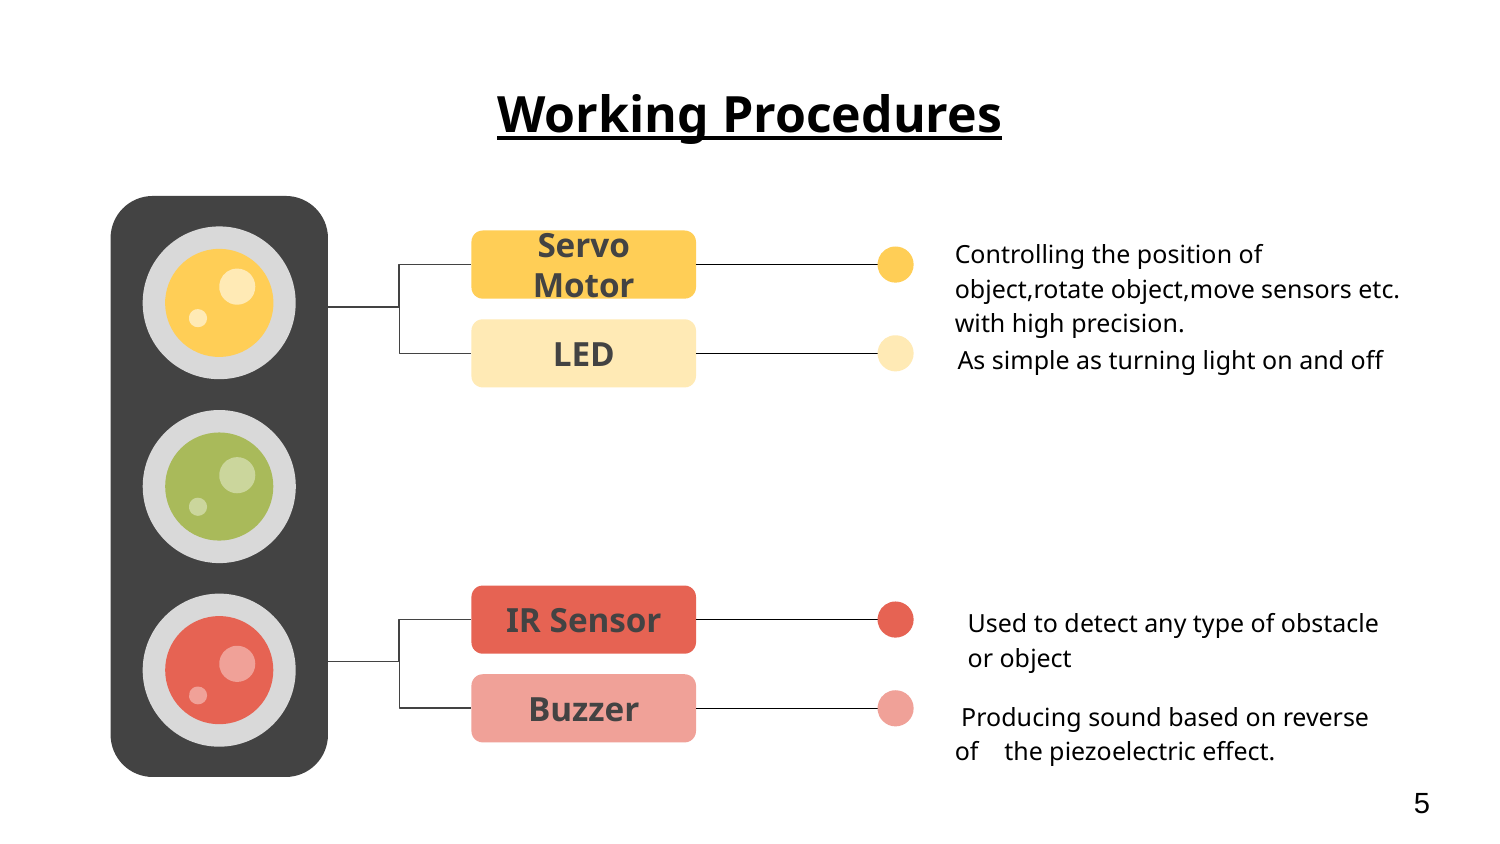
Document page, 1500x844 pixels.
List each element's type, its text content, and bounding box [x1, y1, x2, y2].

text_box [877, 690, 914, 727]
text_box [326, 619, 472, 709]
title Working Procedures [75, 67, 1425, 133]
text_box Servo Motor [471, 230, 697, 299]
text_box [110, 195, 329, 778]
text_box LED [471, 319, 697, 388]
text_box Producing sound based on reverse of the piezoelectric effect. [939, 690, 1399, 773]
text_box IR Sensor [471, 585, 697, 654]
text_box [326, 264, 472, 354]
text_box [877, 335, 914, 372]
text_box Used to detect any type of obstacle or object [952, 596, 1412, 679]
text_box As simple as turning light on and off [942, 316, 1402, 398]
text_box Buzzer [471, 674, 697, 743]
text_box [877, 246, 914, 283]
text_box [877, 601, 914, 638]
text_box 5 [1399, 776, 1446, 827]
text_box Controlling the position of object,rotate object,move sensors etc. with high precision. [939, 245, 1425, 327]
